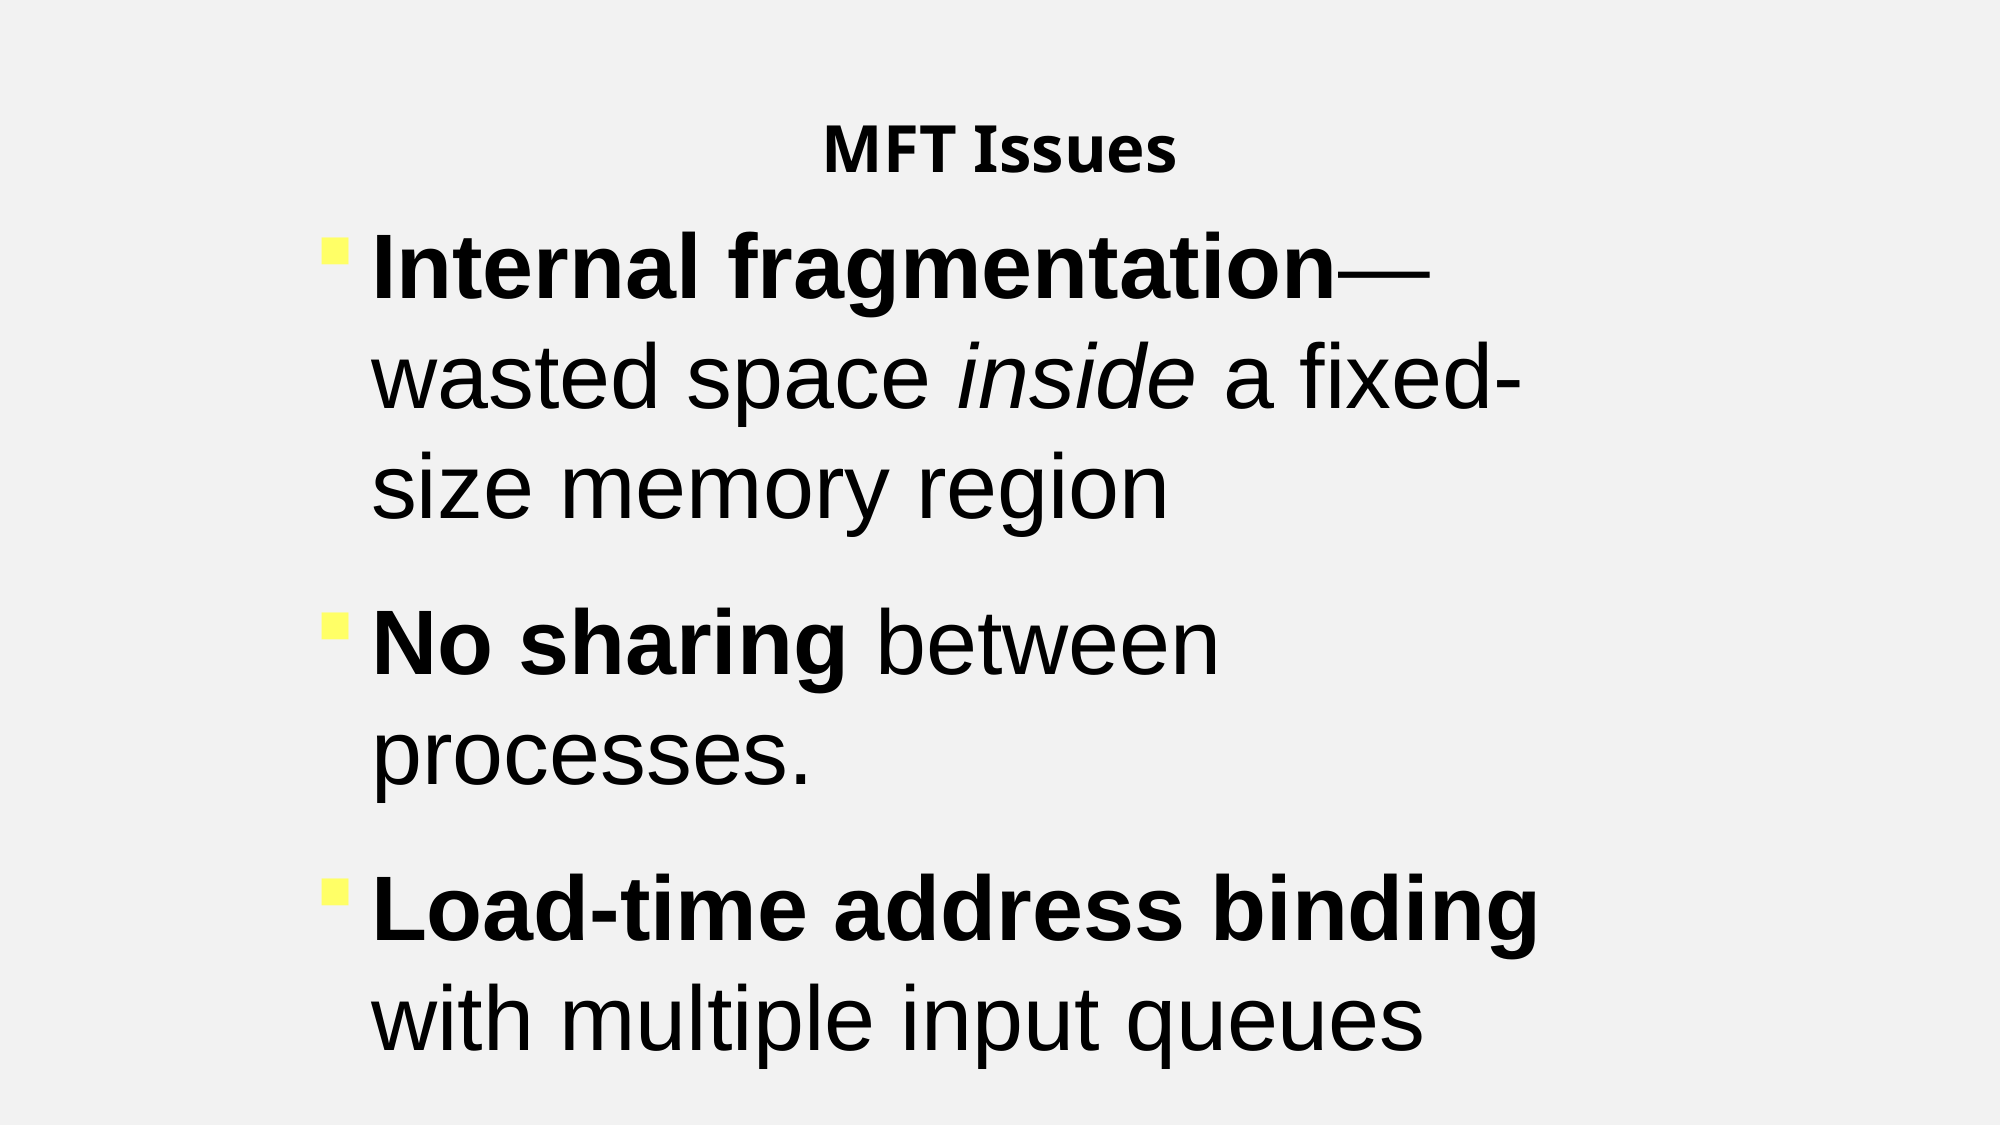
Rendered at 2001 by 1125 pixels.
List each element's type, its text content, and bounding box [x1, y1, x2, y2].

text_box MFT Issues [275, 45, 1725, 188]
text_box Internal fragmentation—wasted space inside a fixed-size memory region No sharing between processes. Load-time address binding with multiple input queues [300, 199, 1700, 1088]
